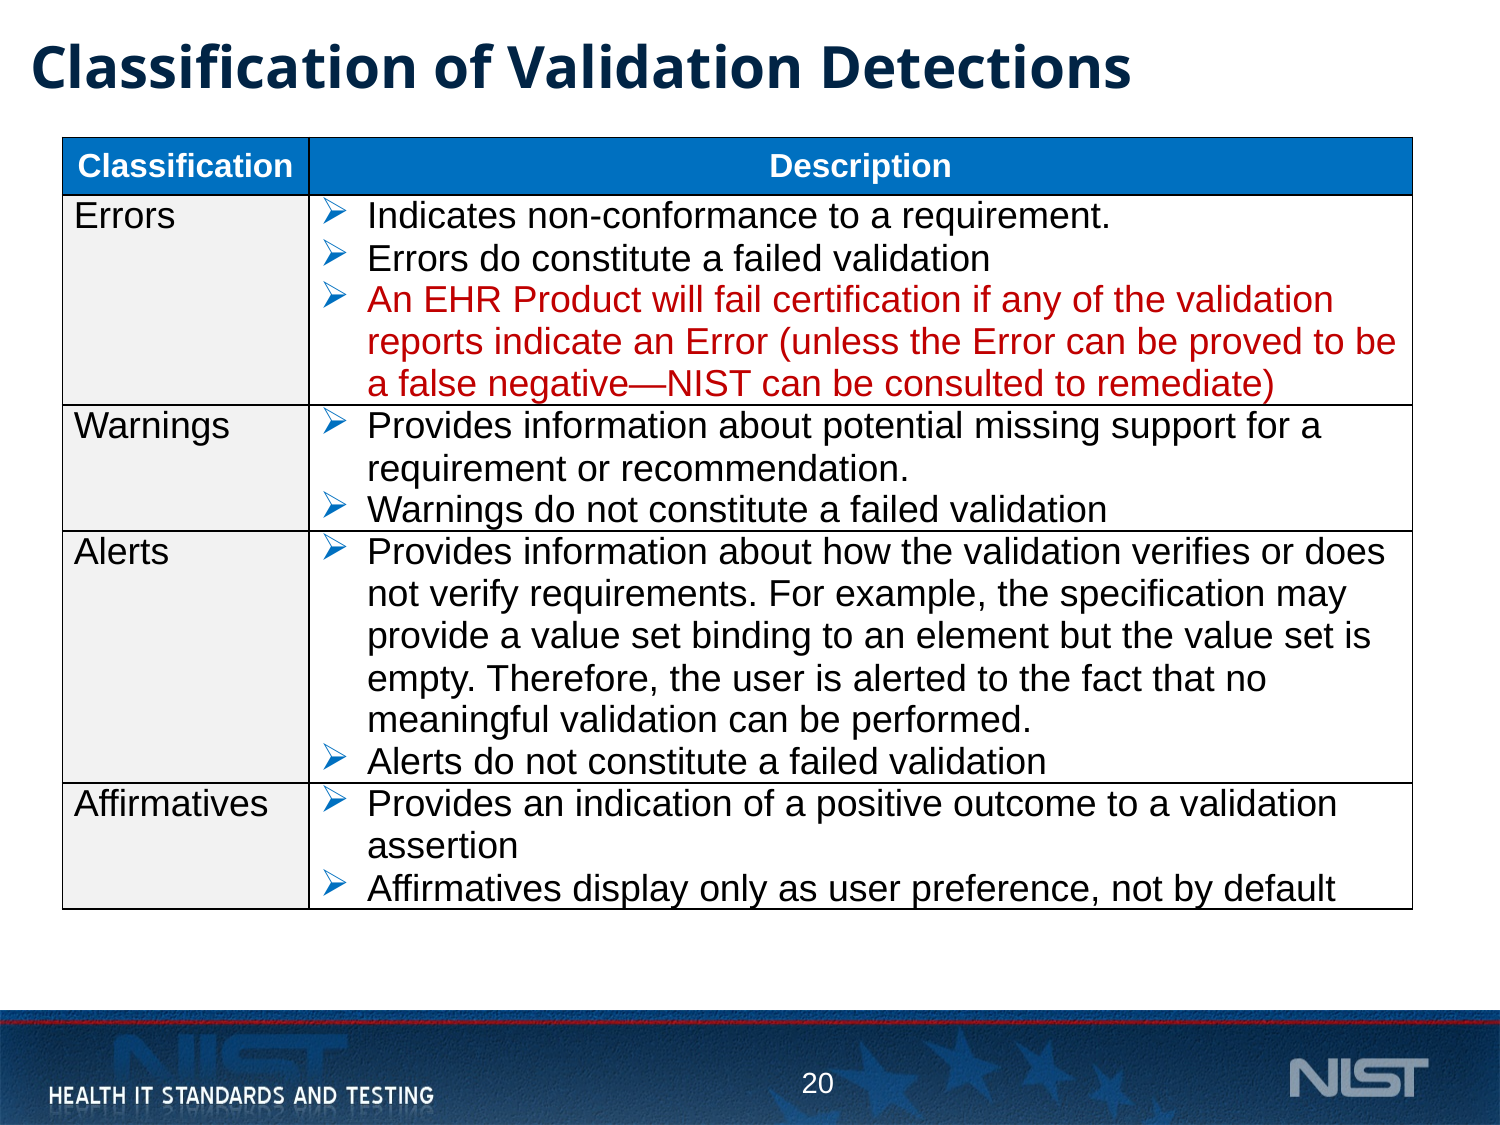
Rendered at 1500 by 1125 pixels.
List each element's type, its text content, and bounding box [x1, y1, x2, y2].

title Classification of Validation Detections [14, 22, 1366, 108]
picture [0, 1010, 1500, 1125]
table_cell Affirmatives [63, 784, 308, 908]
table_cell Errors [63, 196, 308, 404]
table_header Classification [63, 138, 308, 194]
table_cell Warnings [63, 406, 308, 530]
table_cell Indicates non-conformance to a requirement. Errors do constitute a failed validation An EHR Product will fail certification if any of the validation reports indicate an Error (unless the Error can be proved to be a false negative—NIST can be consulted to remediate) [310, 196, 1412, 404]
table_cell Provides an indication of a positive outcome to a validation assertion Affirmatives display only as user preference, not by default [310, 784, 1412, 908]
table_cell Alerts [63, 532, 308, 782]
table_cell Provides information about how the validation verifies or does not verify requirements. For example, the specification may provide a value set binding to an element but the value set is empty. Therefore, the user is alerted to the fact that no meaningful validation can be performed. Alerts do not constitute a failed validation [310, 532, 1412, 782]
table_cell Provides information about potential missing support for a requirement or recommendation. Warnings do not constitute a failed validation [310, 406, 1412, 530]
slide_number 20 [642, 1056, 994, 1125]
table_header Description [310, 138, 1412, 194]
